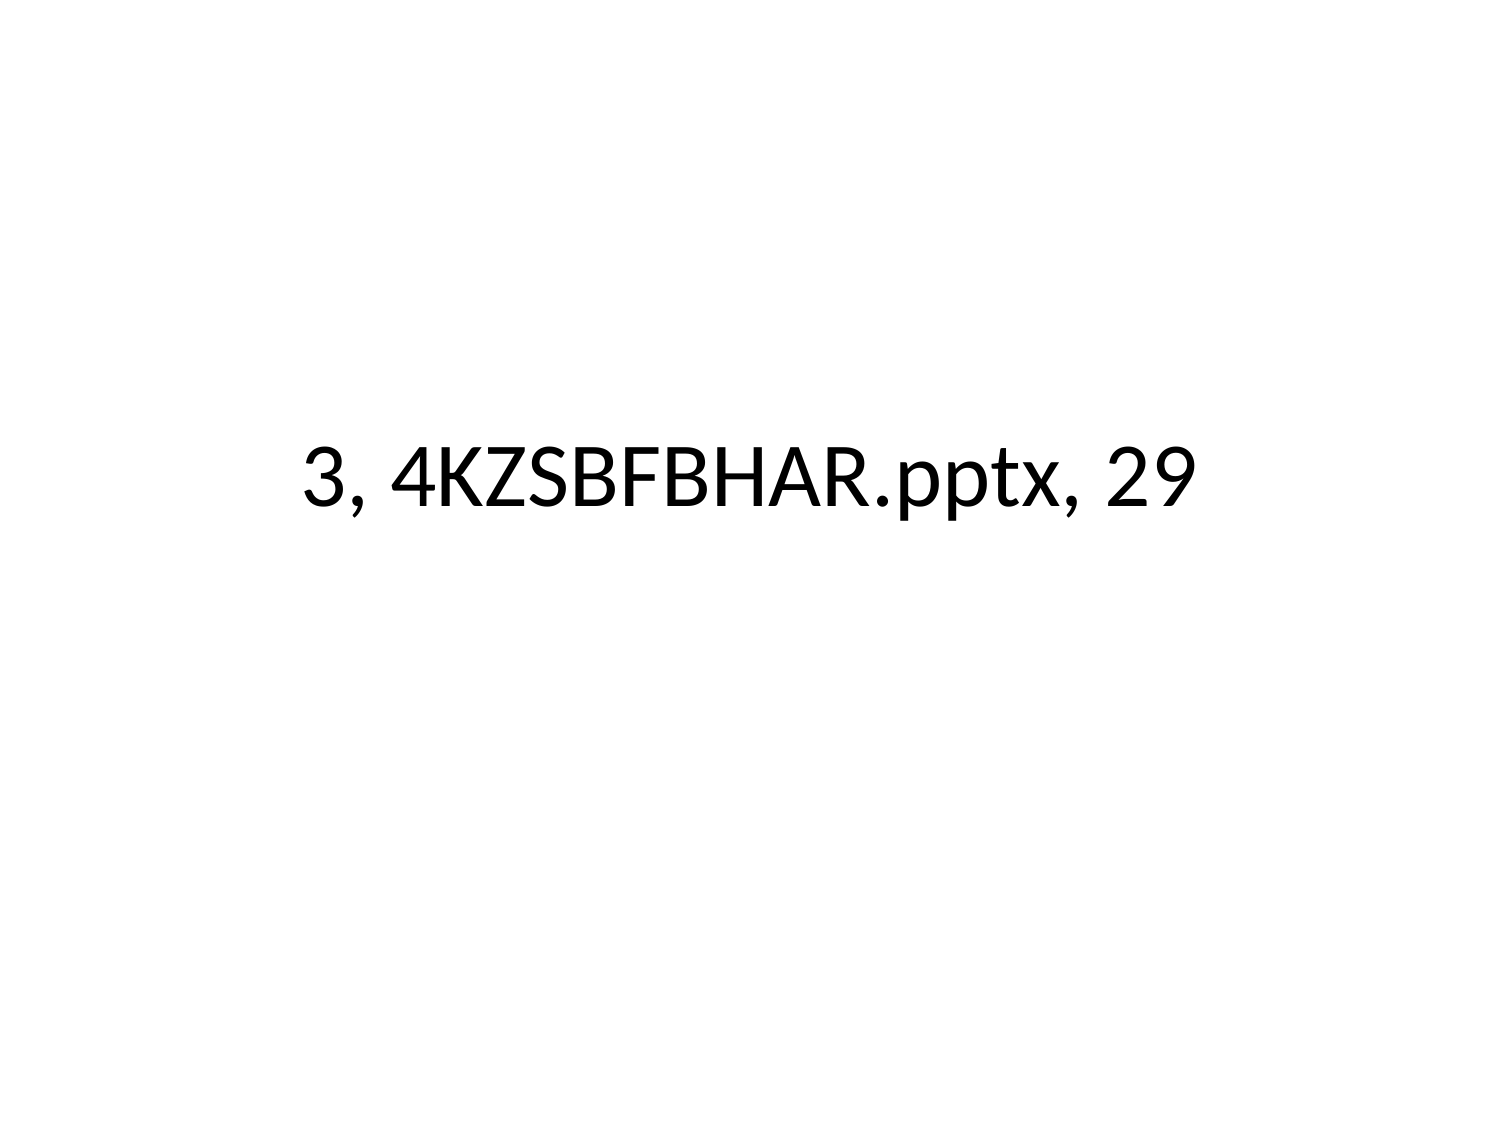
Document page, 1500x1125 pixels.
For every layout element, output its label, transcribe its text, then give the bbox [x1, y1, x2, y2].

title 3, 4KZSBFBHAR.pptx, 29 [112, 349, 1388, 591]
